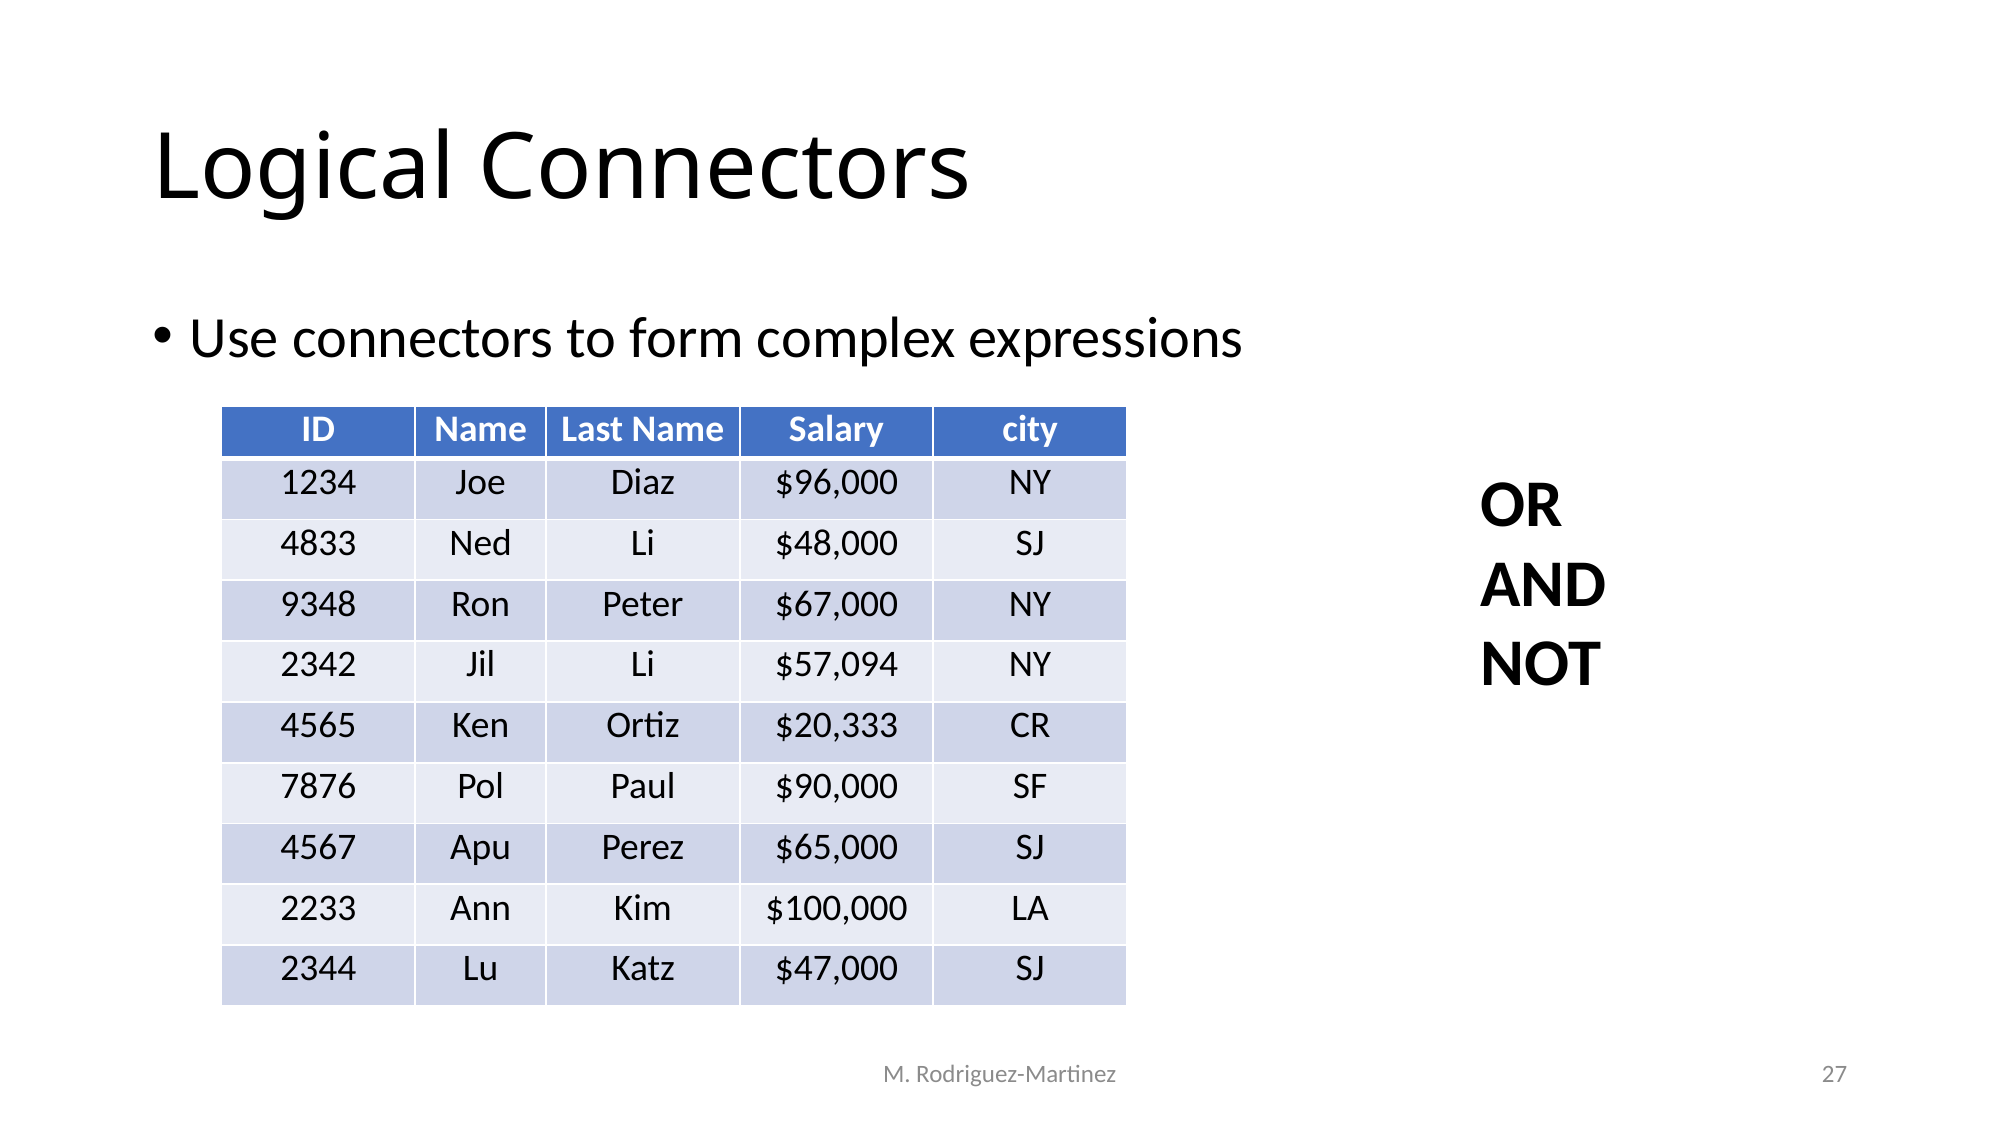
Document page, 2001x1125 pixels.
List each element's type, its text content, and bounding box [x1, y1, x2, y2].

table_cell $20,333 [741, 703, 932, 762]
table_cell $65,000 [741, 824, 932, 883]
table_cell $47,000 [741, 946, 932, 1005]
table_cell 1234 [222, 461, 414, 519]
table_cell Apu [416, 824, 545, 883]
table_cell Jil [416, 642, 545, 701]
table_cell 4567 [222, 824, 414, 883]
table_header ID [222, 407, 414, 456]
table_cell 4833 [222, 520, 414, 579]
list Use connectors to form complex expressions [137, 299, 1863, 1014]
table_cell $57,094 [741, 642, 932, 701]
footer M. Rodriguez-Martinez [662, 1042, 1338, 1103]
table_cell SJ [934, 946, 1126, 1005]
table_cell Ken [416, 703, 545, 762]
table_cell $67,000 [741, 581, 932, 640]
table_cell Peter [547, 581, 739, 640]
table_cell NY [934, 461, 1126, 519]
table_cell Ann [416, 885, 545, 944]
table_header Salary [741, 407, 932, 456]
table_cell NY [934, 642, 1126, 701]
table_cell Paul [547, 764, 739, 823]
table_cell 2342 [222, 642, 414, 701]
table_cell $48,000 [741, 520, 932, 579]
table_cell $100,000 [741, 885, 932, 944]
table_cell LA [934, 885, 1126, 944]
table_cell SF [934, 764, 1126, 823]
table_cell NY [934, 581, 1126, 640]
table_cell Ned [416, 520, 545, 579]
table_cell Katz [547, 946, 739, 1005]
table_cell Perez [547, 824, 739, 883]
table_cell Ron [416, 581, 545, 640]
table_cell 2344 [222, 946, 414, 1005]
table_cell Li [547, 642, 739, 701]
table_cell Joe [416, 461, 545, 519]
table_cell Pol [416, 764, 545, 823]
table_cell $96,000 [741, 461, 932, 519]
table_cell 4565 [222, 703, 414, 762]
table_cell Diaz [547, 461, 739, 519]
slide_number 27 [1412, 1042, 1863, 1103]
table_header Name [416, 407, 545, 456]
table_cell SJ [934, 824, 1126, 883]
table_cell Kim [547, 885, 739, 944]
table_cell CR [934, 703, 1126, 762]
table_cell SJ [934, 520, 1126, 579]
table_cell 7876 [222, 764, 414, 823]
title Logical Connectors [137, 59, 1863, 278]
table_cell 2233 [222, 885, 414, 944]
table_header Last Name [547, 407, 739, 456]
table_cell $90,000 [741, 764, 932, 823]
table_cell Ortiz [547, 703, 739, 762]
text_box OR AND NOT [1465, 451, 1722, 707]
table_cell Lu [416, 946, 545, 1005]
table_cell Li [547, 520, 739, 579]
table_header city [934, 407, 1126, 456]
table_cell 9348 [222, 581, 414, 640]
